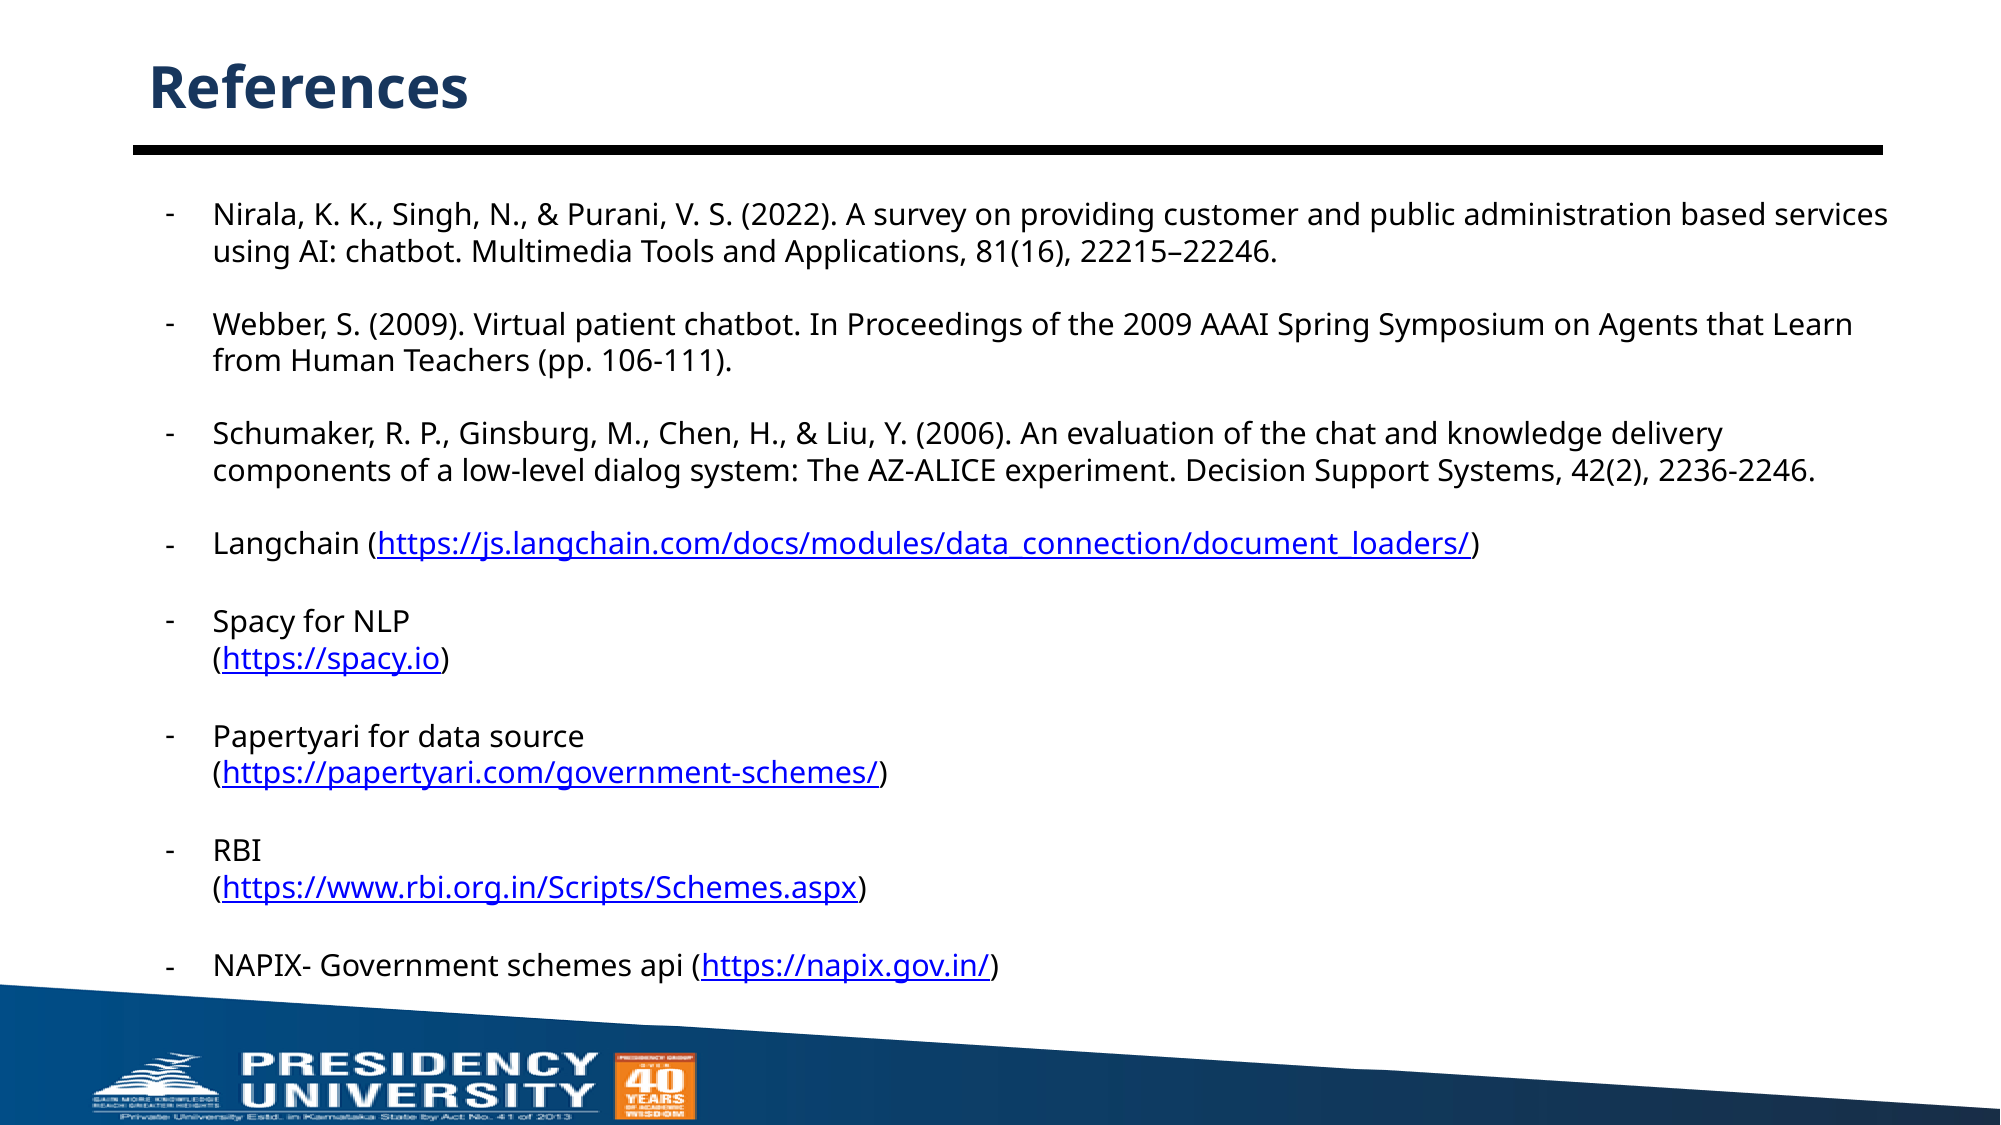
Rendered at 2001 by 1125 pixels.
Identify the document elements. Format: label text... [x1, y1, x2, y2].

list Nirala, K. K., Singh, N., & Purani, V. S. (2022). A survey on providing customer and public administration based services using AI: chatbot. Multimedia Tools and Applications, 81(16), 22215–22246. Webber, S. (2009). Virtual patient chatbot. In Proceedings of the 2009 AAAI Spring Symposium on Agents that Learn from Human Teachers (pp. 106-111). Schumaker, R. P., Ginsburg, M., Chen, H., & Liu, Y. (2006). An evaluation of the chat and knowledge delivery components of a low-level dialog system: The AZ-ALICE experiment. Decision Support Systems, 42(2), 2236-2246. Langchain (https://js.langchain.com/docs/modules/data_connection/document_loaders/) Spacy for NLP (https://spacy.io) Papertyari for data source (https://papertyari.com/government-schemes/) RBI (https://www.rbi.org.in/Scripts/Schemes.aspx) NAPIX- Government schemes api (https://napix.gov.in/) [133, 187, 1920, 1000]
picture [0, 982, 2000, 1125]
title References [133, 45, 1884, 125]
